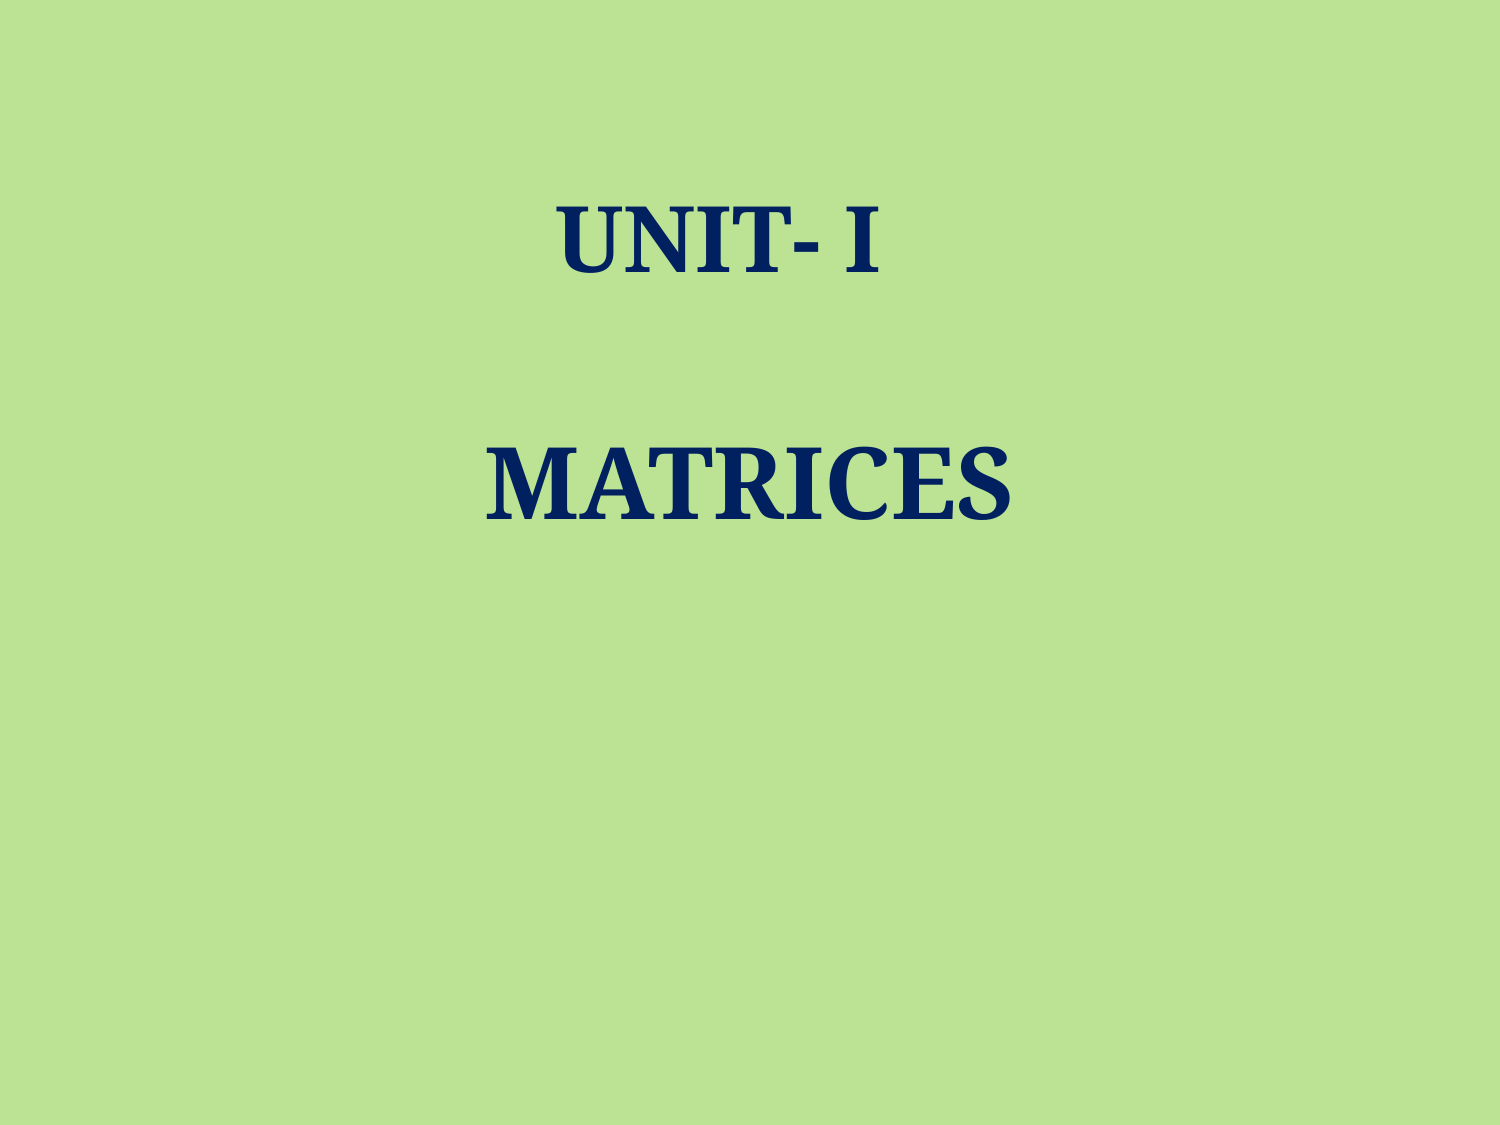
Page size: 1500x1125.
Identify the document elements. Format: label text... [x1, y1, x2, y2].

list MATRICES [24, 412, 1475, 588]
text_box UNIT- I [462, 173, 975, 299]
